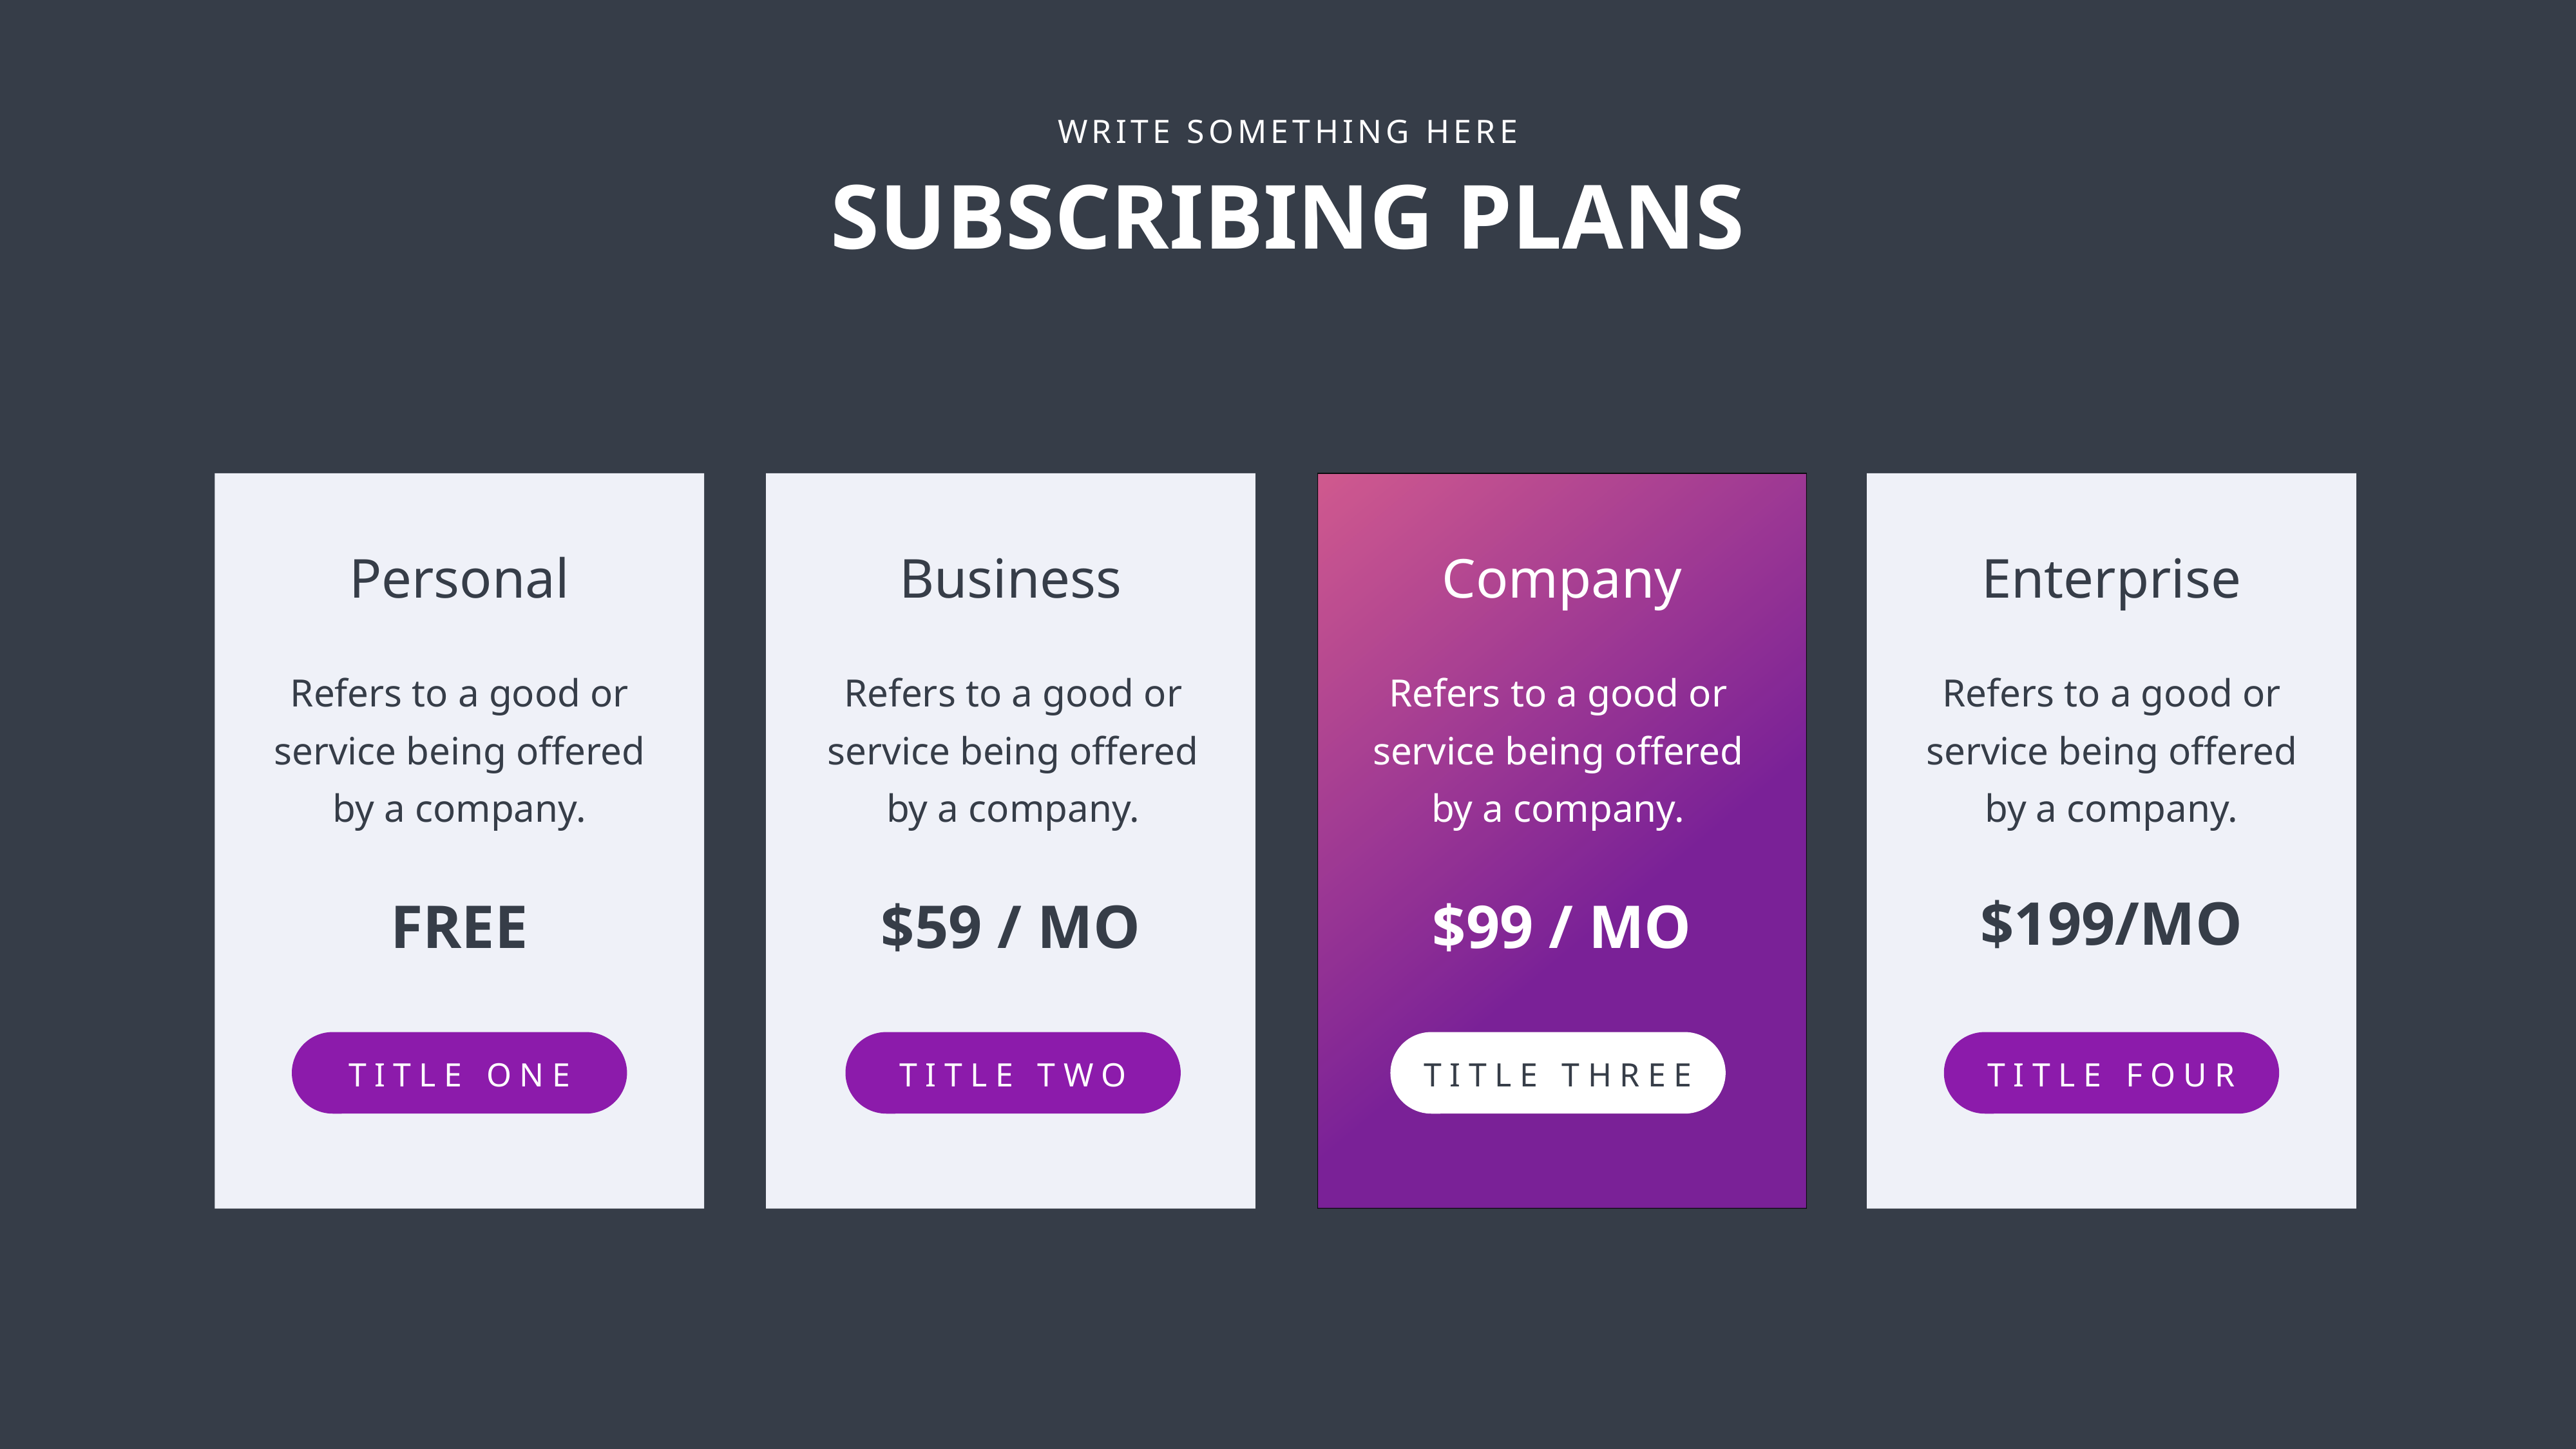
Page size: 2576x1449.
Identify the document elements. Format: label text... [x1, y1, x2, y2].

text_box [1943, 1032, 2280, 1114]
text_box [1317, 473, 1808, 1209]
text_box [1390, 1032, 1726, 1114]
text_box [765, 473, 1256, 1209]
text_box SUBSCRIBING PLANS [735, 155, 1841, 272]
text_box Personal [339, 540, 579, 614]
text_box $199/MO [1909, 881, 2314, 962]
text_box Business [890, 540, 1132, 614]
text_box Refers to a good or service being offered by a company. [1345, 645, 1771, 842]
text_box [845, 1032, 1181, 1114]
text_box WRITE SOMETHING HERE [1048, 106, 1528, 155]
text_box Enterprise [1972, 540, 2251, 614]
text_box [291, 1032, 627, 1114]
text_box Refers to a good or service being offered by a company. [1898, 645, 2325, 842]
text_box Refers to a good or service being offered by a company. [800, 645, 1226, 842]
text_box $99 / MO [1394, 884, 1730, 965]
text_box FREE [292, 884, 627, 965]
text_box Refers to a good or service being offered by a company. [247, 645, 673, 842]
text_box [1866, 473, 2357, 1209]
text_box [214, 473, 705, 1209]
text_box $59 / MO [843, 884, 1179, 965]
text_box Company [1433, 540, 1692, 614]
